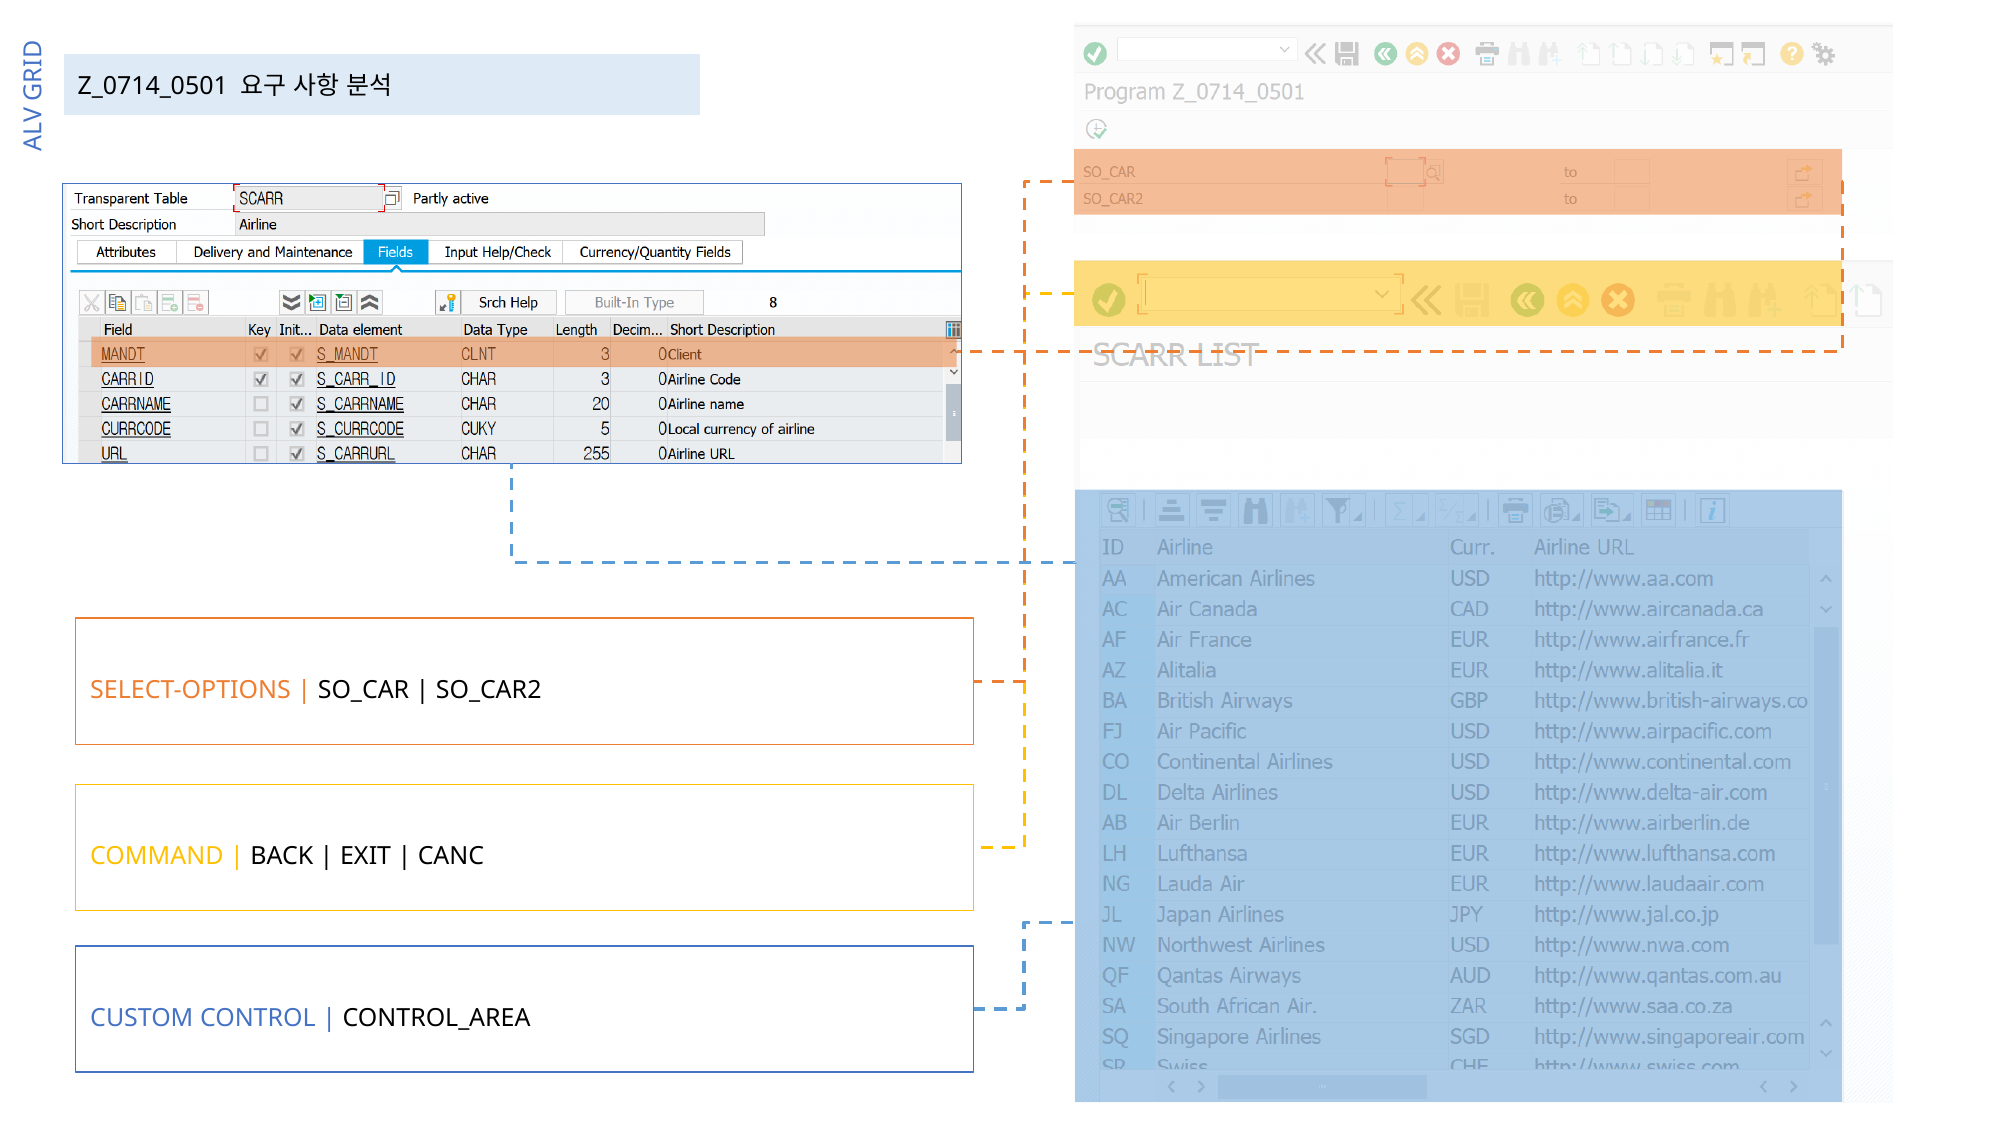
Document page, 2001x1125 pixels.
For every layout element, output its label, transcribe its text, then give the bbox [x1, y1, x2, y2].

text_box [973, 682, 1075, 848]
text_box Z_0714_0501 요구 사항 분석 [61, 51, 703, 118]
picture [1074, 22, 1893, 234]
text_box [511, 463, 1075, 563]
text_box COMMAND | BACK | EXIT | CANC [75, 784, 974, 911]
text_box SELECT-OPTIONS | SO_CAR | SO_CAR2 [75, 618, 973, 745]
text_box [956, 181, 1843, 352]
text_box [973, 352, 1075, 463]
picture [62, 183, 961, 464]
text_box CUSTOM CONTROL | CONTROL_AREA [75, 945, 974, 1073]
picture [1074, 260, 1893, 1103]
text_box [973, 922, 1074, 1010]
text_box ALV GRID [0, 12, 63, 181]
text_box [973, 563, 1075, 682]
